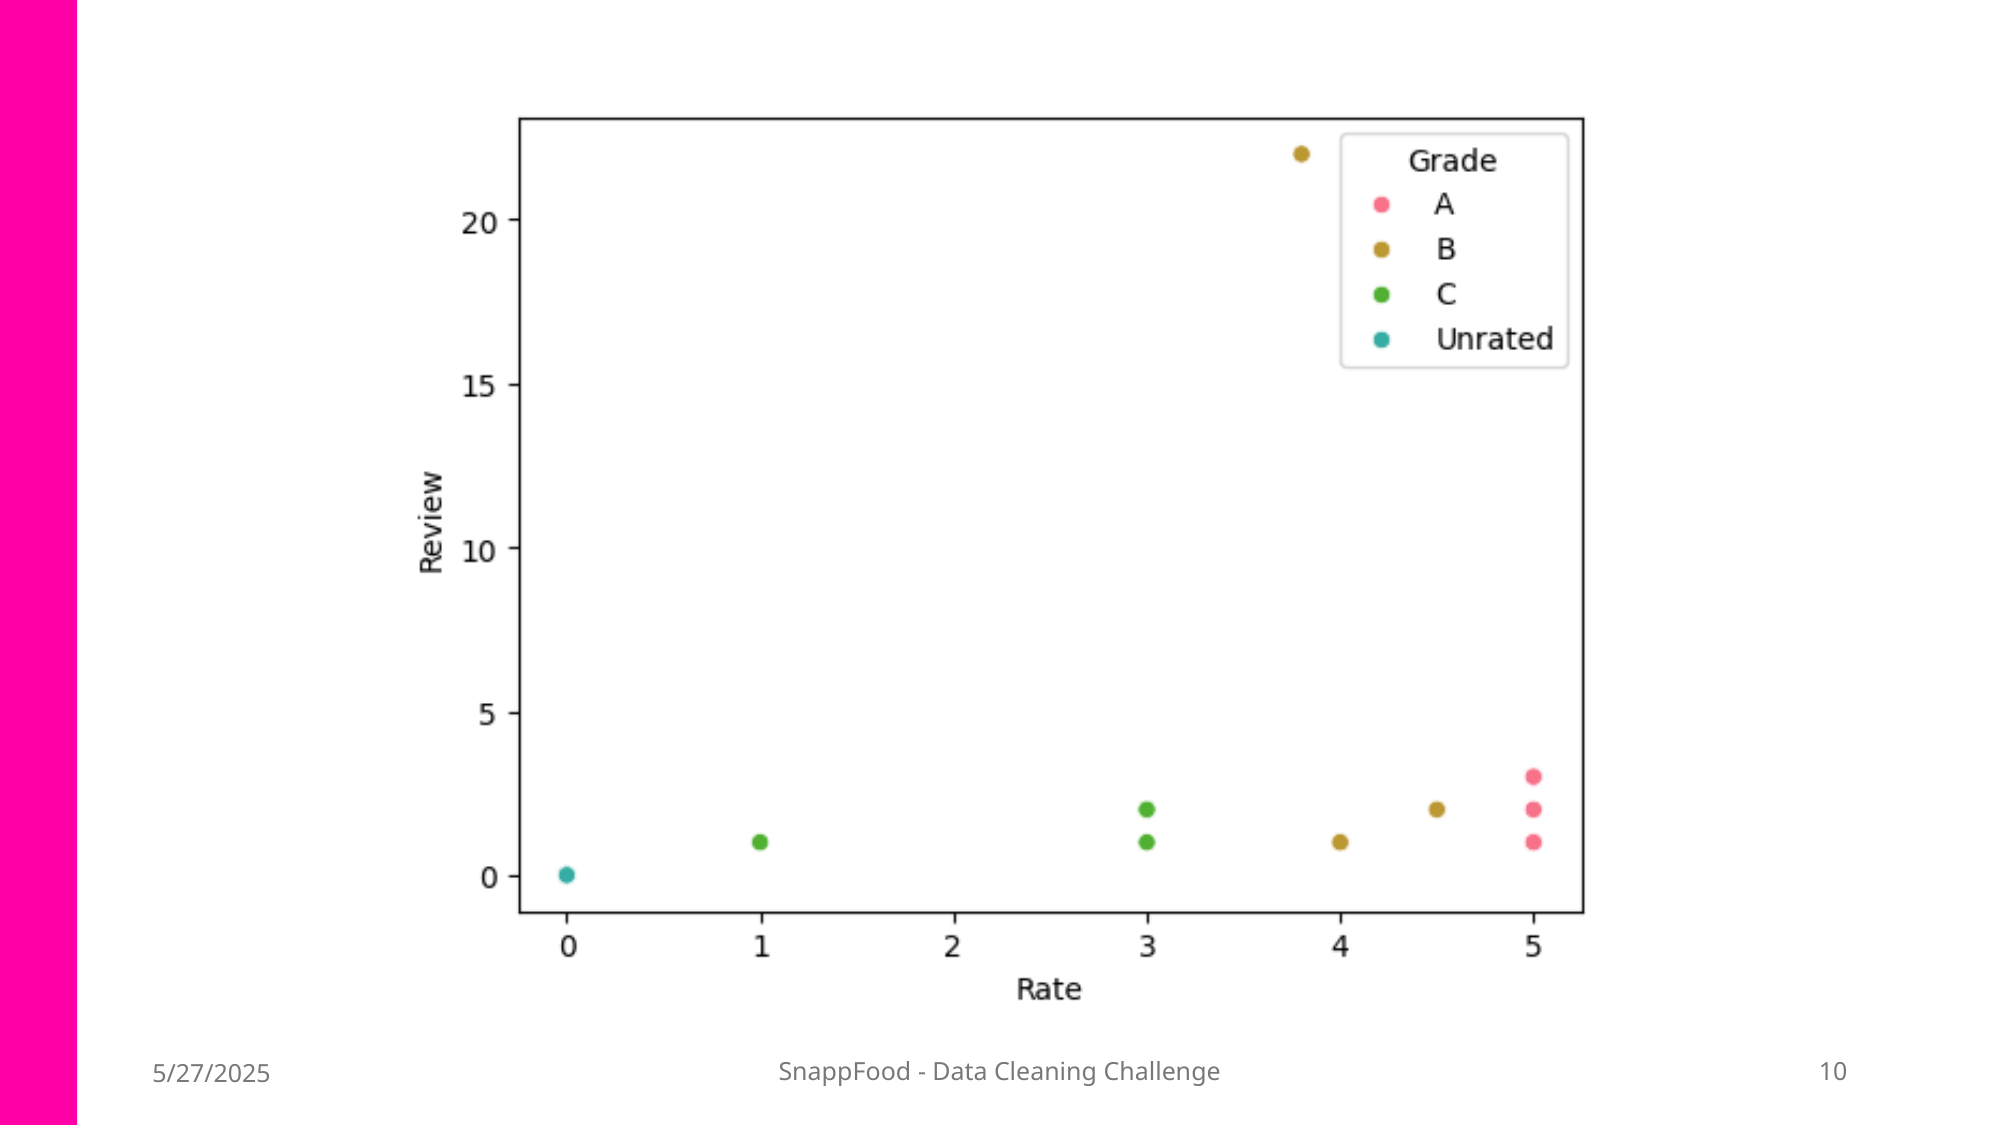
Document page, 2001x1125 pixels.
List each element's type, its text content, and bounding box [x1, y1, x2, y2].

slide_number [137, 1042, 588, 1103]
slide_number 10 [1412, 1042, 1863, 1103]
footer SnappFood - Data Cleaning Challenge [662, 1042, 1338, 1103]
picture [397, 99, 1603, 1026]
